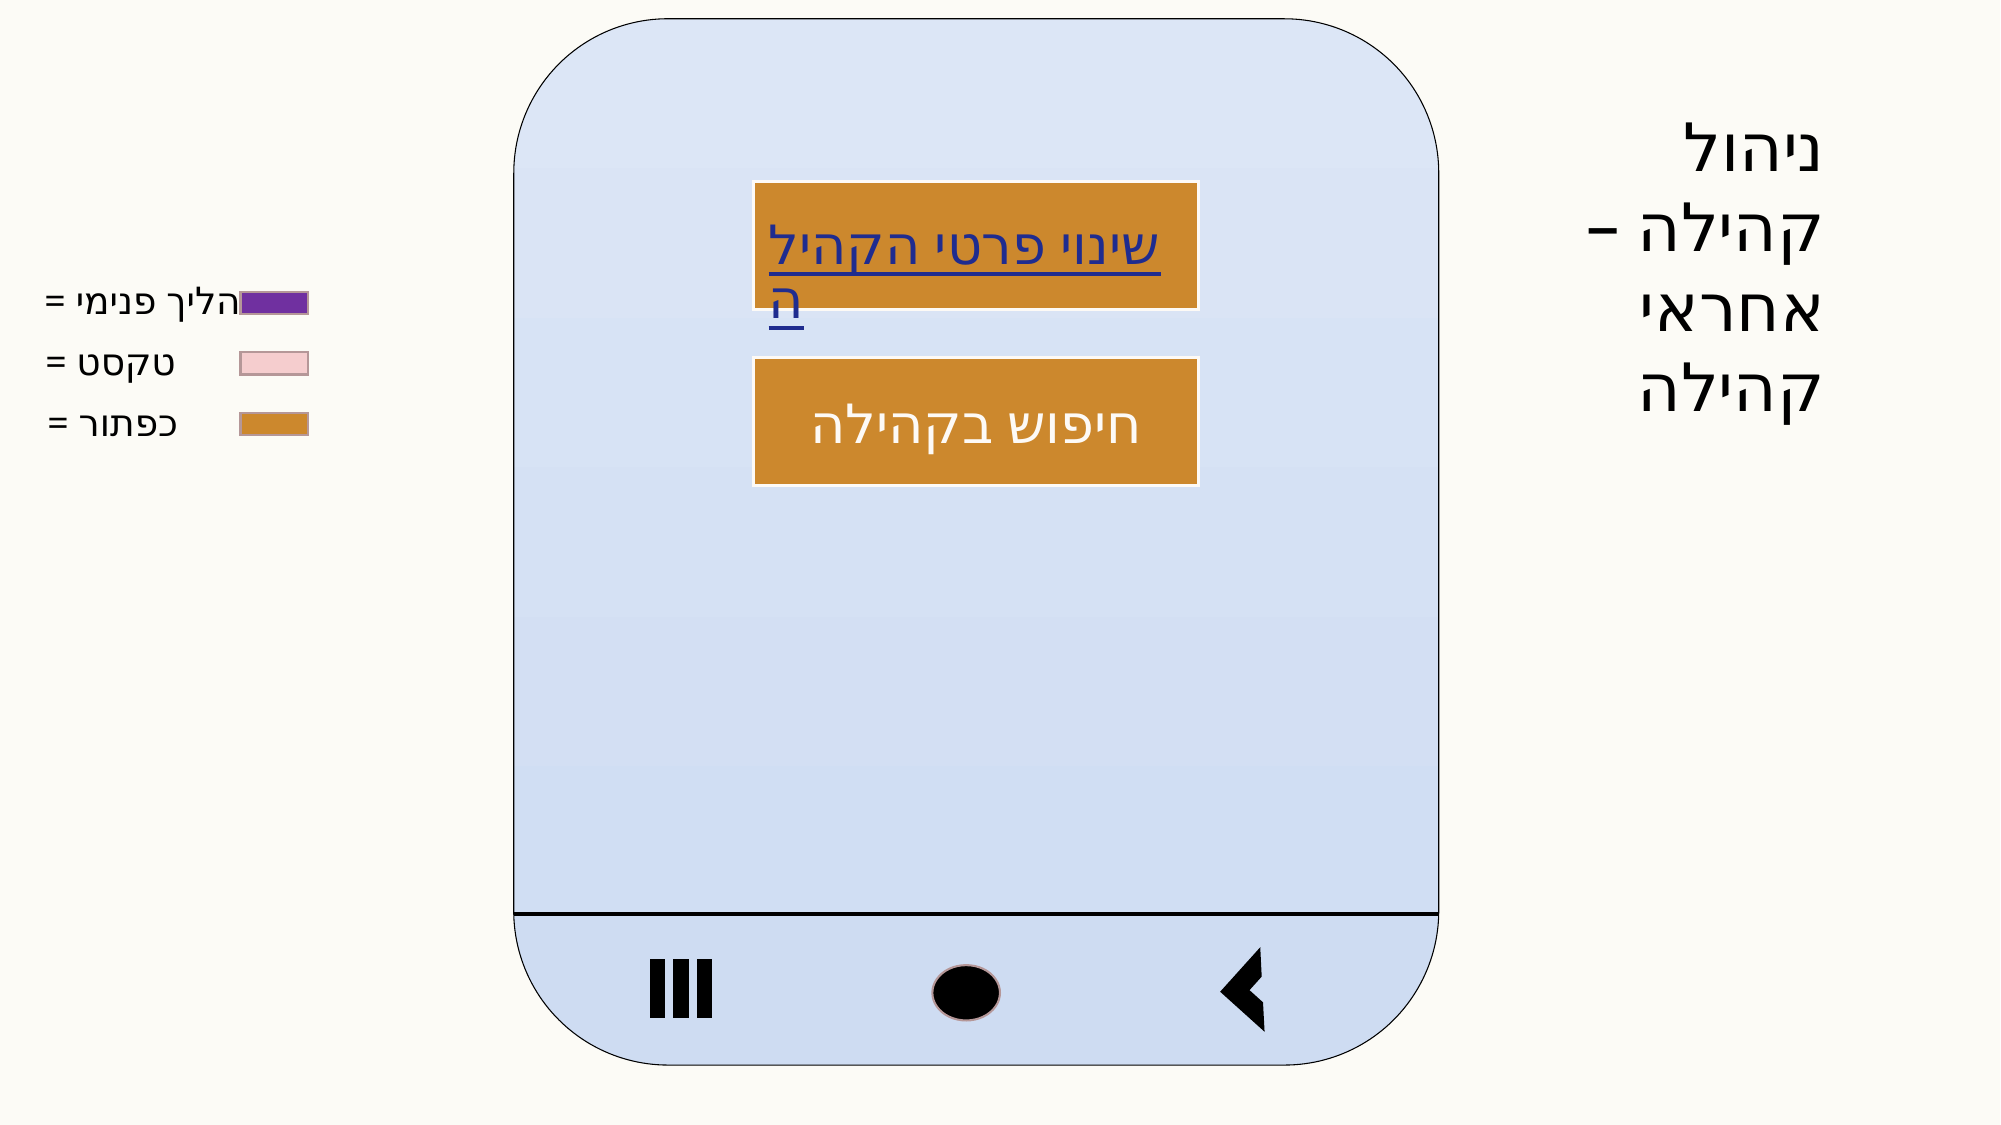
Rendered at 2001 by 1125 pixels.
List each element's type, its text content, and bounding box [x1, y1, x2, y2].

text_box [1220, 947, 1265, 1032]
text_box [33, 255, 320, 472]
text_box [673, 959, 689, 1018]
text_box [697, 959, 712, 1018]
text_box [931, 964, 1002, 1022]
text_box [650, 959, 665, 1018]
text_box [513, 18, 1440, 1066]
text_box חיפוש בקהילה [752, 356, 1200, 487]
text_box שינוי פרטי הקהילה [752, 180, 1200, 311]
text_box ניהול קהילה – אחראי קהילה [1479, 97, 1840, 432]
